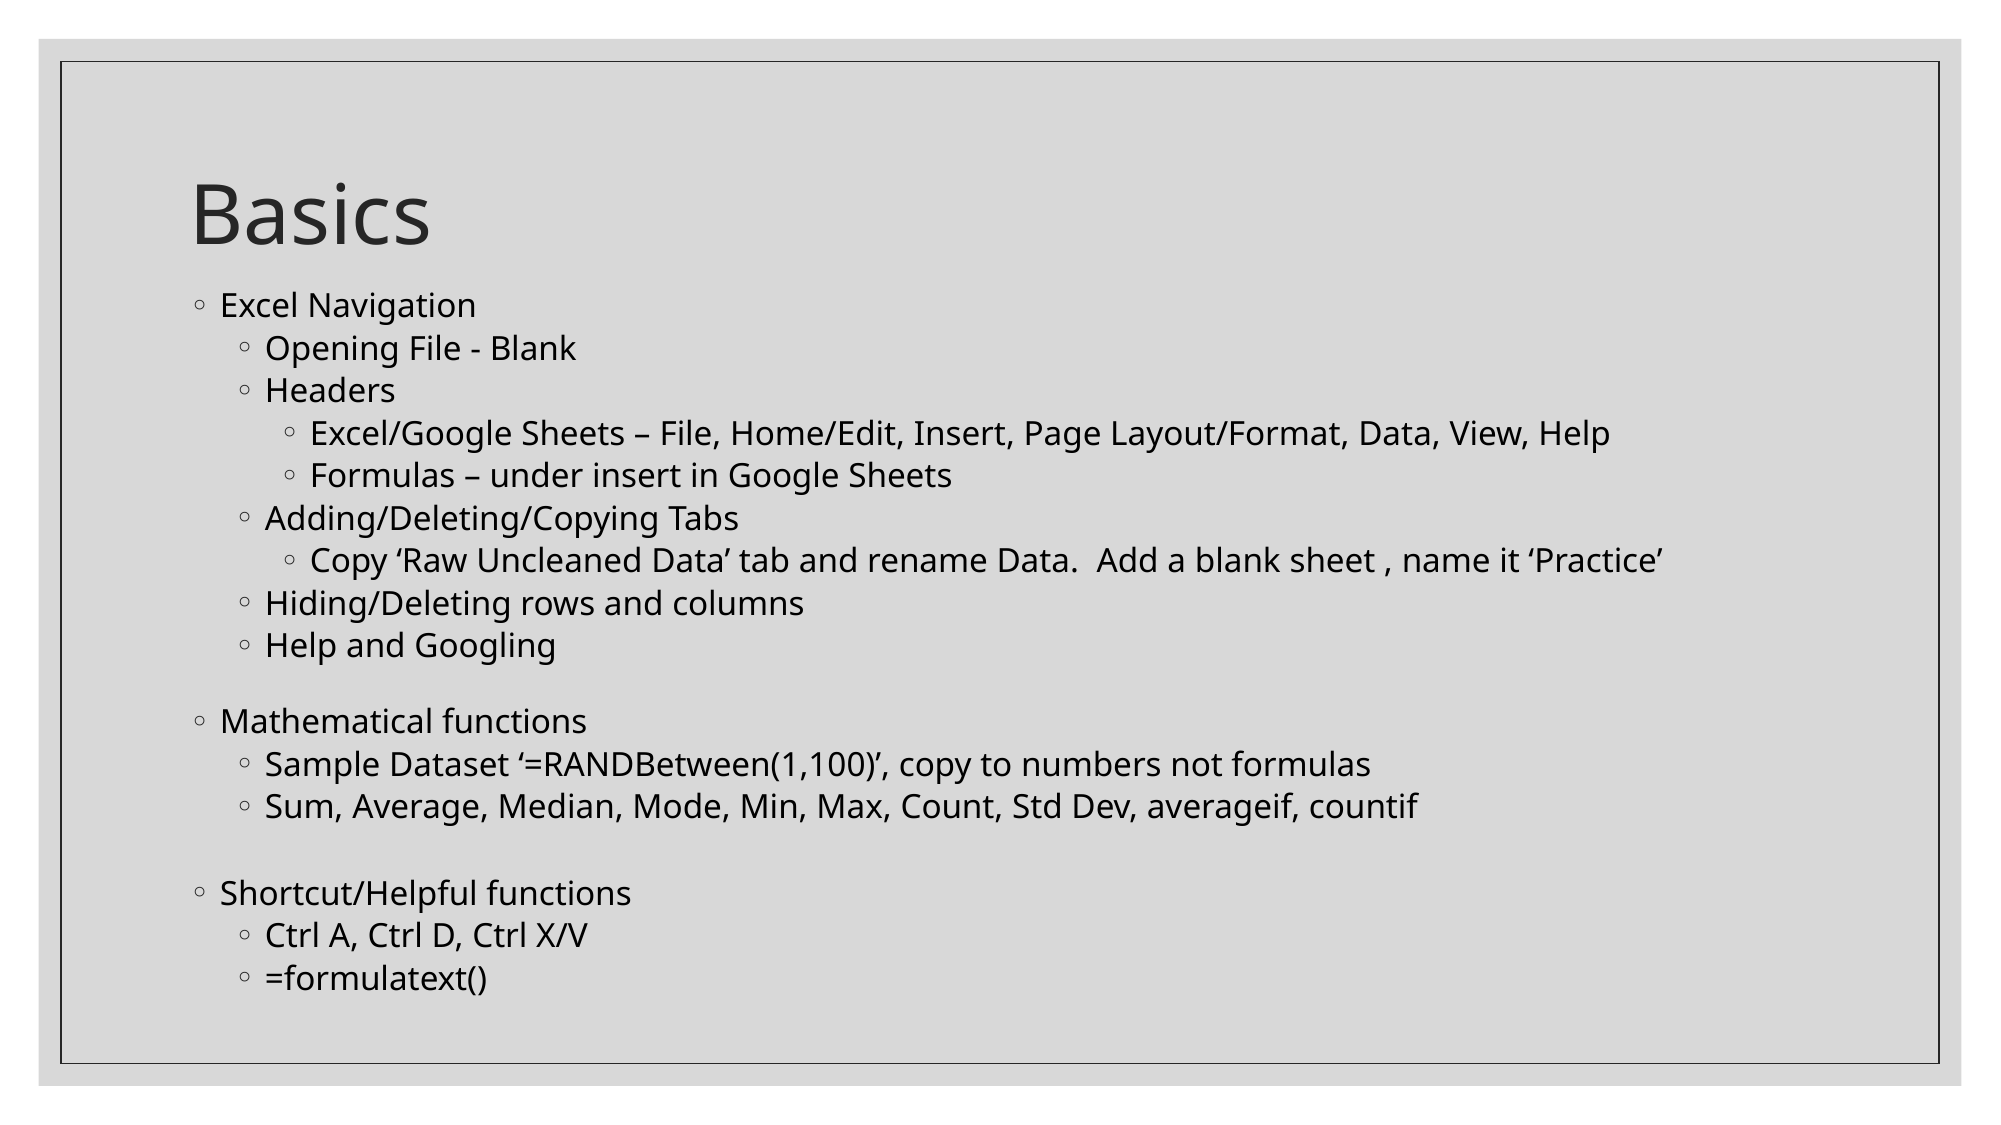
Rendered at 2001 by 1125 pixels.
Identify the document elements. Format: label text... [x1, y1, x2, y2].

list Excel Navigation Opening File - Blank Headers Excel/Google Sheets – File, Home/Edit, Insert, Page Layout/Format, Data, View, Help Formulas – under insert in Google Sheets Adding/Deleting/Copying Tabs Copy ‘Raw Uncleaned Data’ tab and rename Data. Add a blank sheet , name it ‘Practice’ Hiding/Deleting rows and columns Help and Googling Mathematical functions Sample Dataset ‘=RANDBetween(1,100)’, copy to numbers not formulas Sum, Average, Median, Mode, Min, Max, Count, Std Dev, averageif, countif Shortcut/Helpful functions Ctrl A, Ctrl D, Ctrl X/V =formulatext() [174, 272, 1878, 1020]
title Basics [174, 105, 1825, 272]
